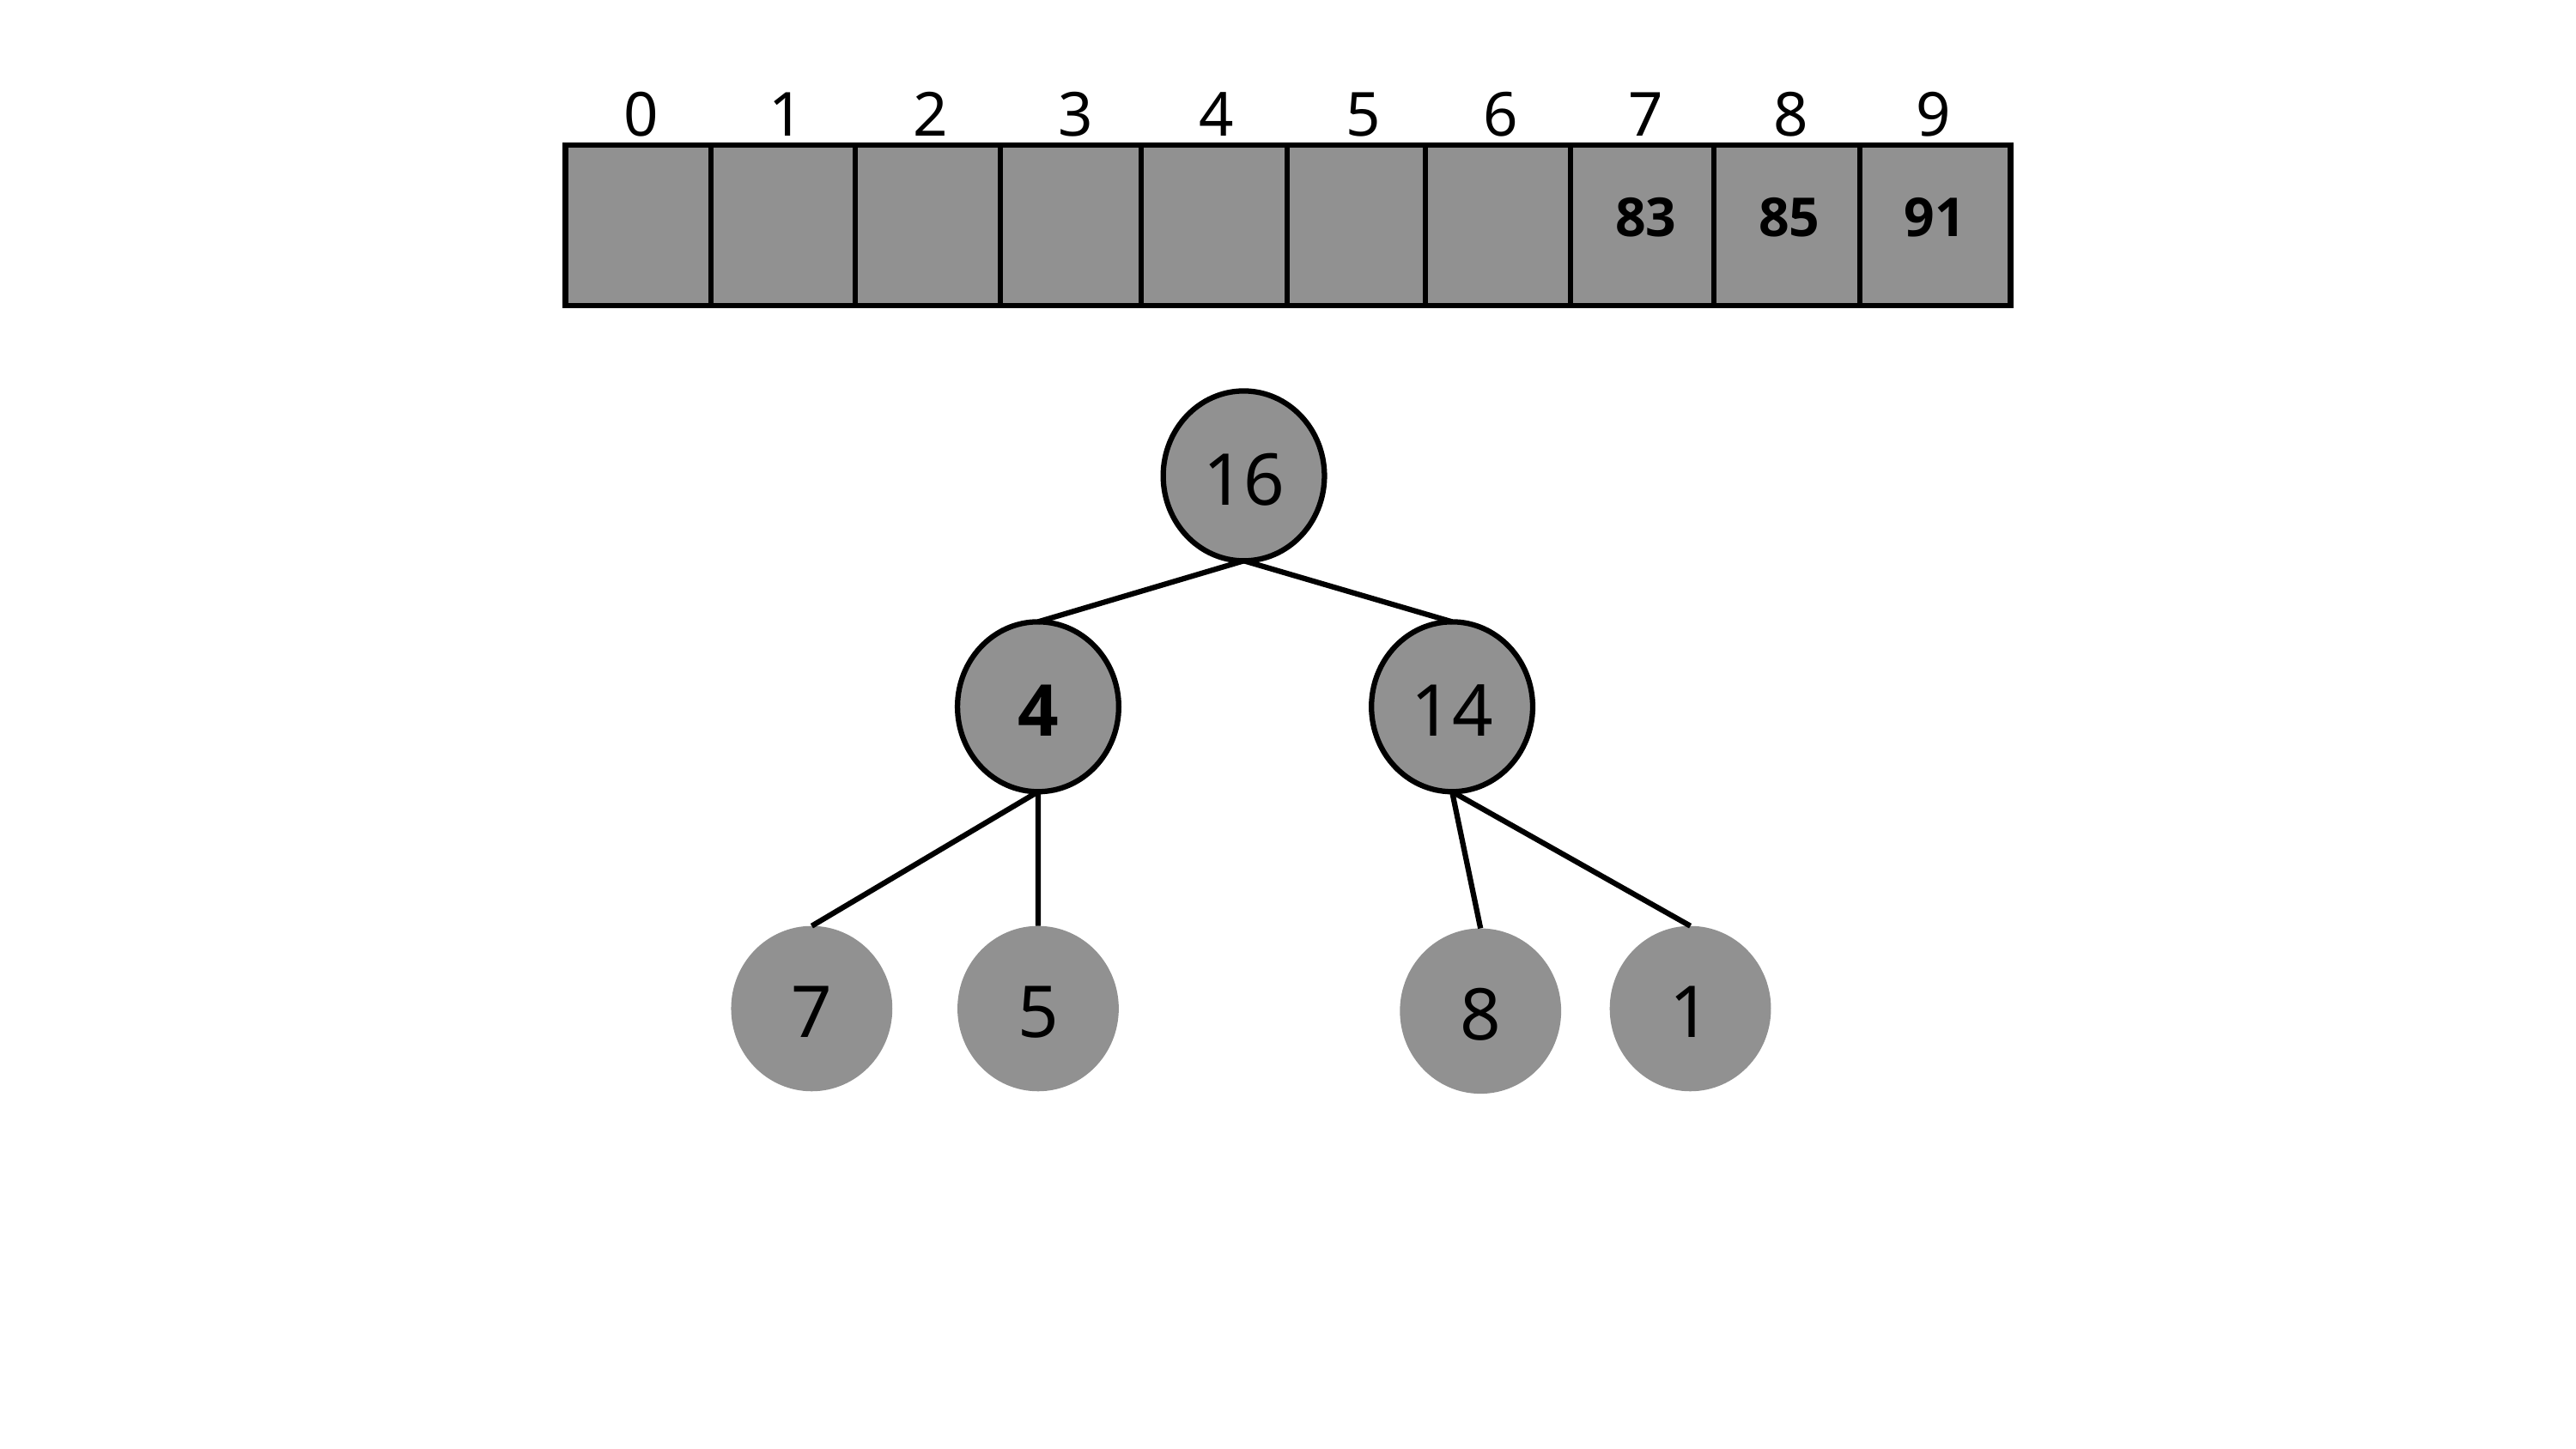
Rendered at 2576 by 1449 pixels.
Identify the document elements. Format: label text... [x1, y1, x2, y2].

text_box 7 [1628, 63, 1664, 143]
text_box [731, 925, 893, 1092]
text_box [1609, 925, 1771, 1092]
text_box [957, 621, 1120, 792]
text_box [1570, 144, 1713, 306]
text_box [854, 144, 999, 306]
text_box 1 [769, 63, 805, 143]
text_box 3 [1058, 63, 1093, 143]
text_box 4 [1199, 63, 1235, 143]
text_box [1425, 144, 1570, 306]
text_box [1141, 144, 1286, 306]
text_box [1859, 144, 2011, 306]
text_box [1286, 144, 1425, 306]
text_box 2 [913, 63, 948, 143]
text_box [710, 144, 854, 306]
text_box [1163, 391, 1325, 561]
text_box 5 [1346, 63, 1381, 143]
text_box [1000, 144, 1141, 306]
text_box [565, 144, 710, 306]
text_box 0 [623, 63, 659, 143]
text_box 8 [1773, 63, 1809, 143]
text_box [1370, 621, 1534, 792]
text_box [1714, 144, 1859, 306]
text_box 6 [1483, 63, 1518, 143]
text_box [957, 925, 1120, 1092]
text_box 9 [1916, 63, 1951, 143]
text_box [1400, 928, 1562, 1094]
